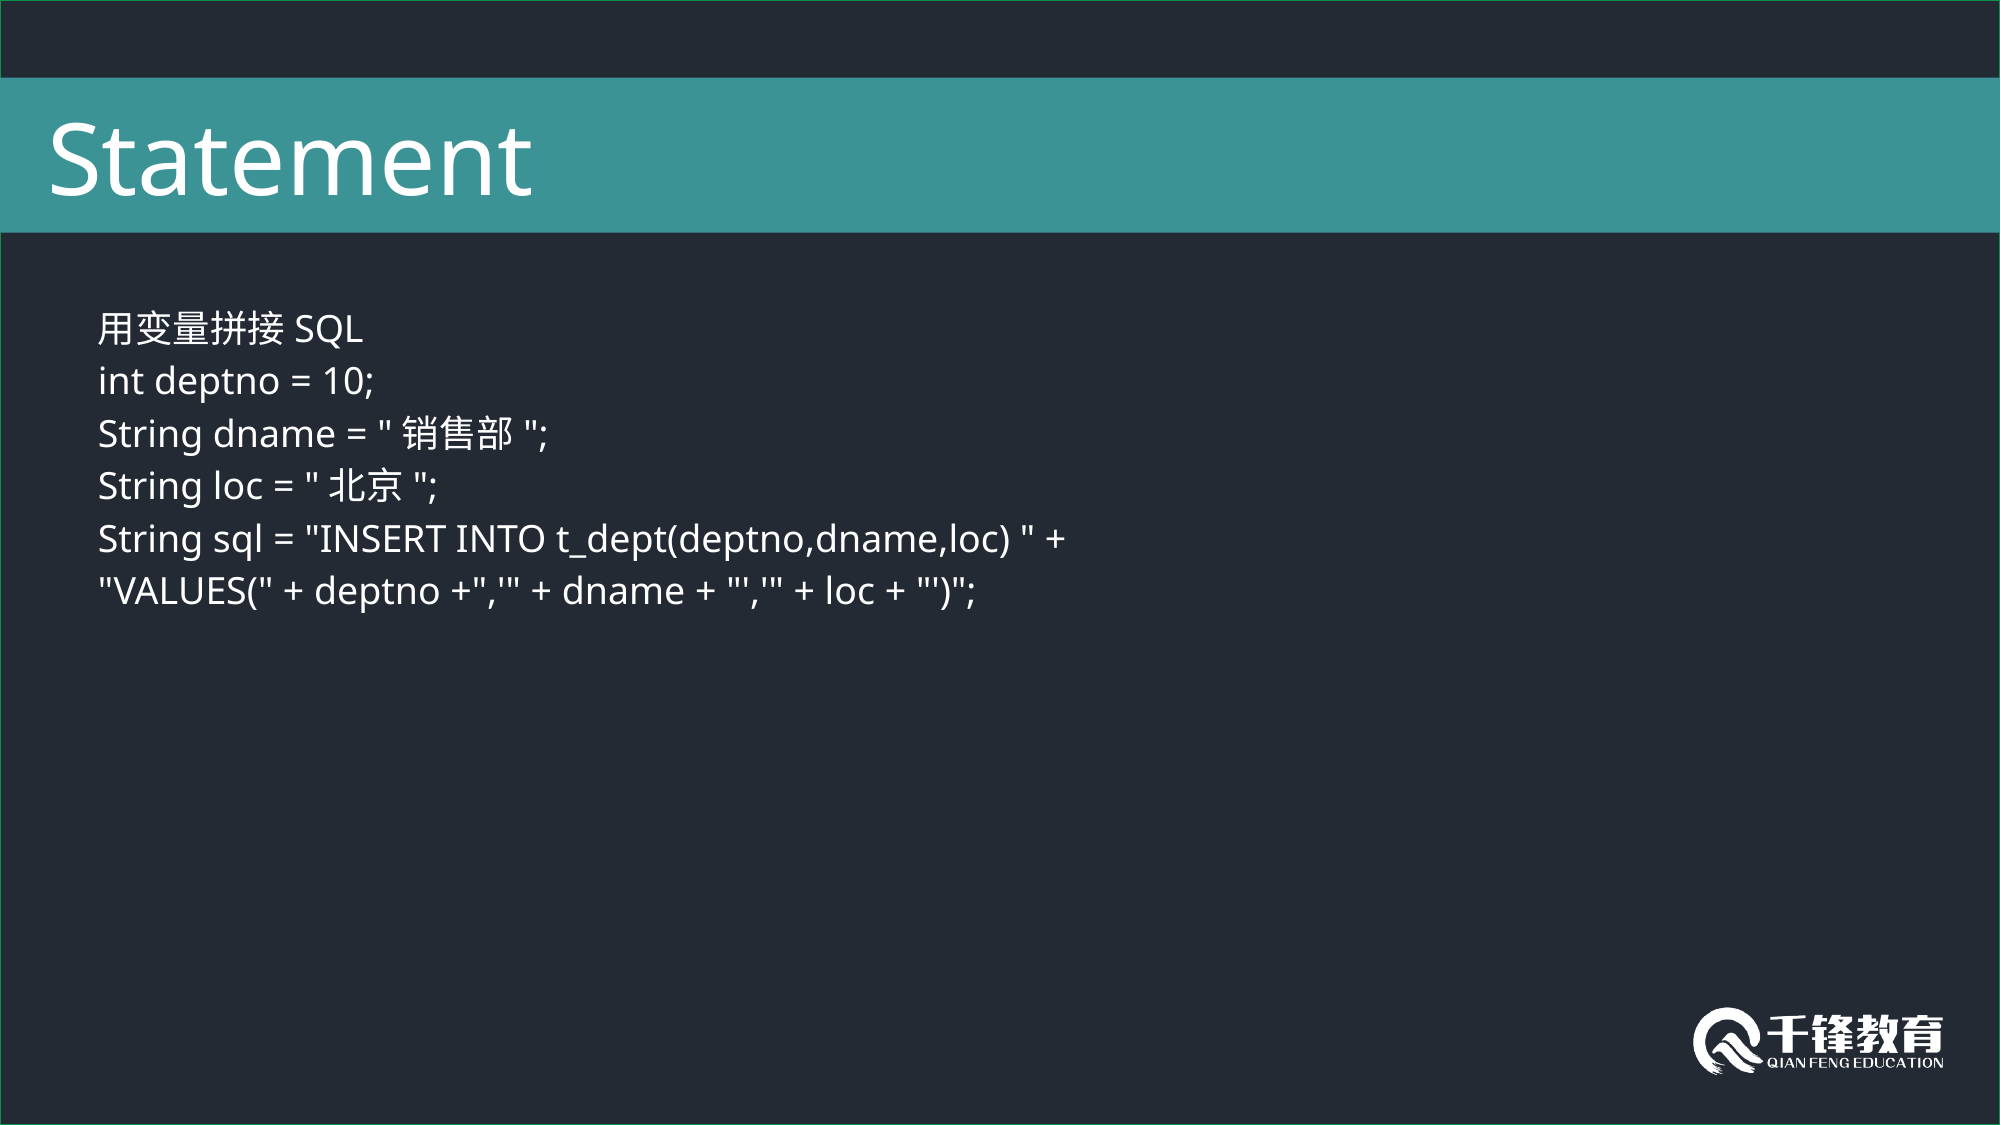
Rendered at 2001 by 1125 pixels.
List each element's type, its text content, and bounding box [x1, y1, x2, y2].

picture [1691, 1002, 1948, 1080]
text_box [0, 77, 2000, 233]
text_box [0, 0, 2000, 77]
text_box [0, 233, 2000, 1125]
text_box 用变量拼接SQL int deptno = 10; String dname = "销售部"; String loc = "北京"; String sql = "INSERT INTO t_dept(deptno,dname,loc) " + "VALUES(" + deptno +",'" + dname + "','" + loc + "')"; [90, 296, 1948, 665]
text_box Statement [39, 87, 1961, 223]
